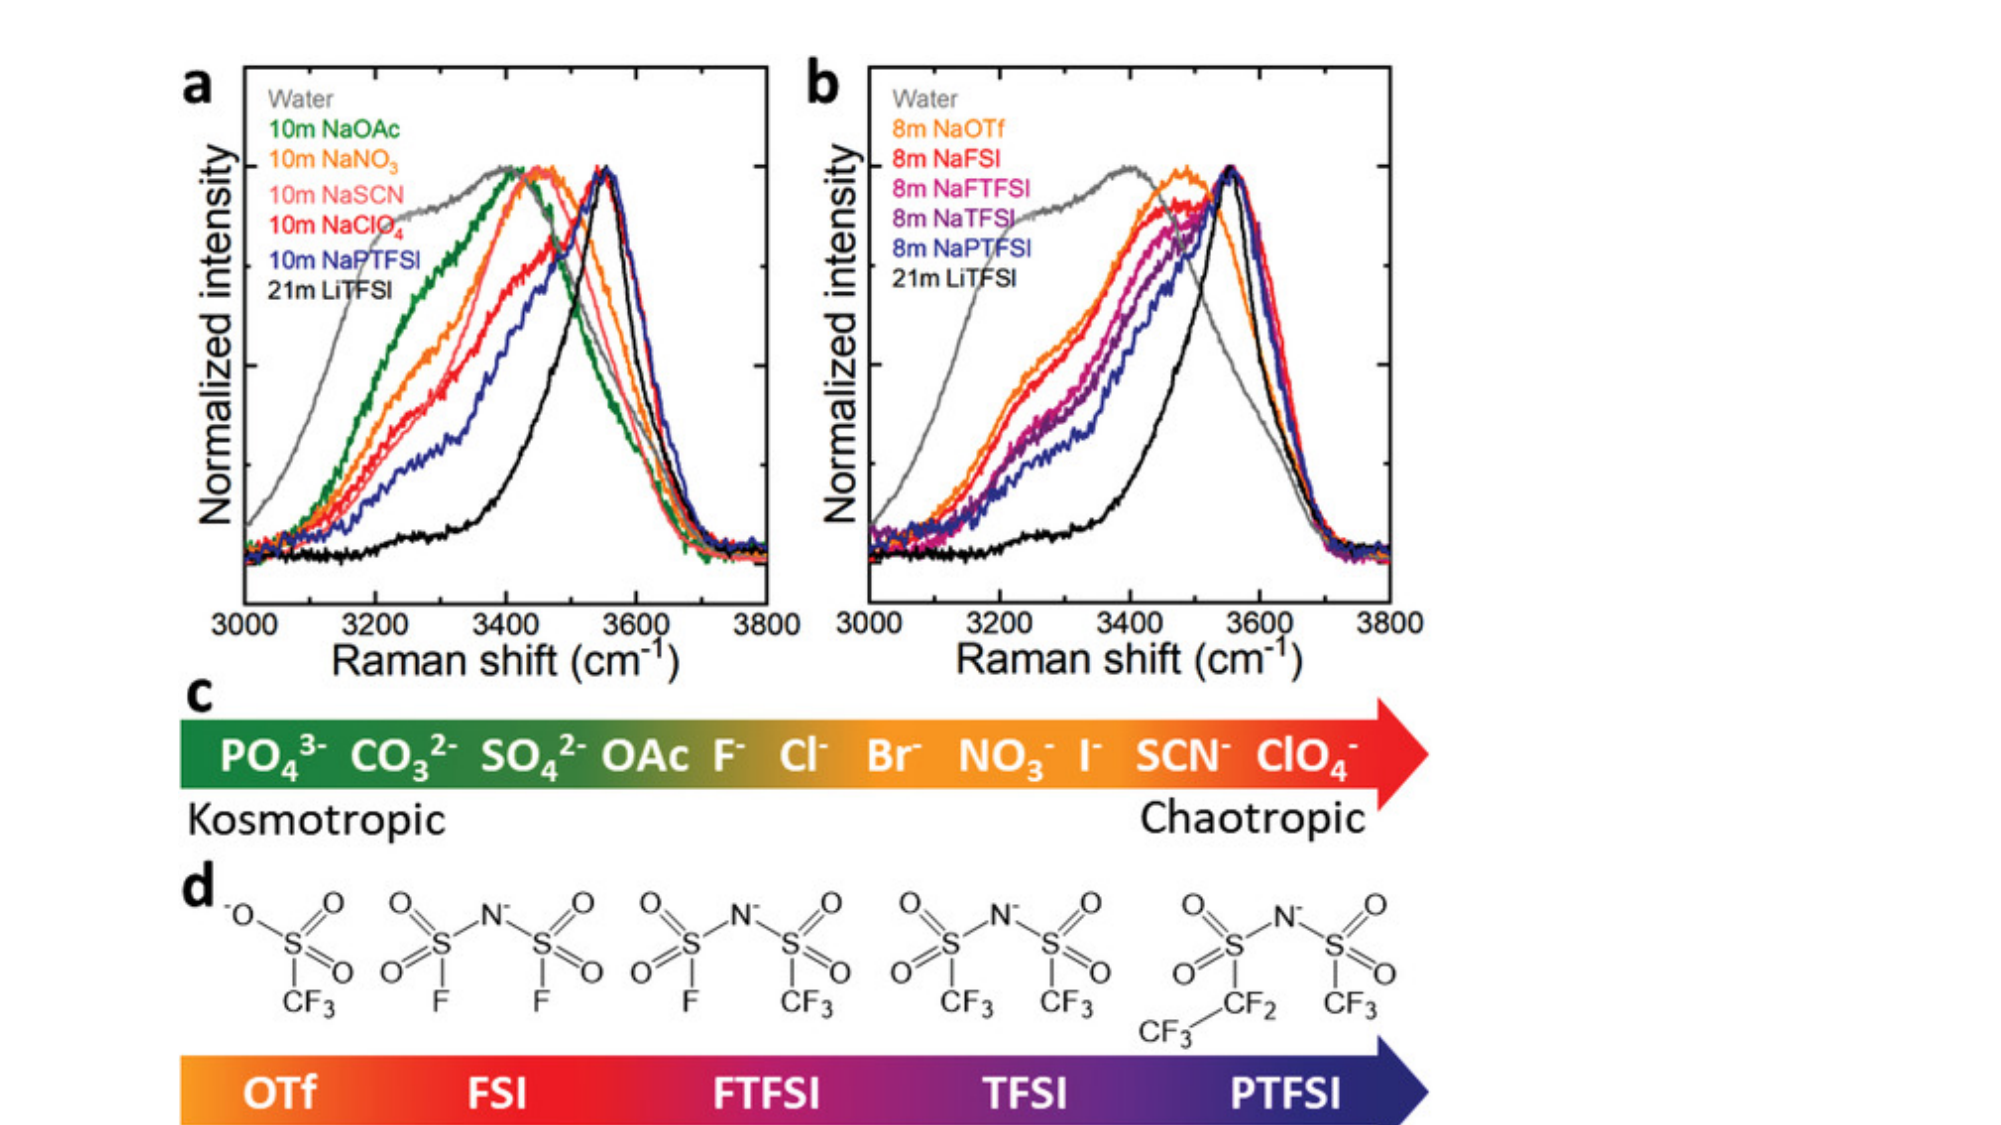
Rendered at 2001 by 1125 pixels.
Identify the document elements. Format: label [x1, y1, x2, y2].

picture [177, 53, 1433, 1125]
